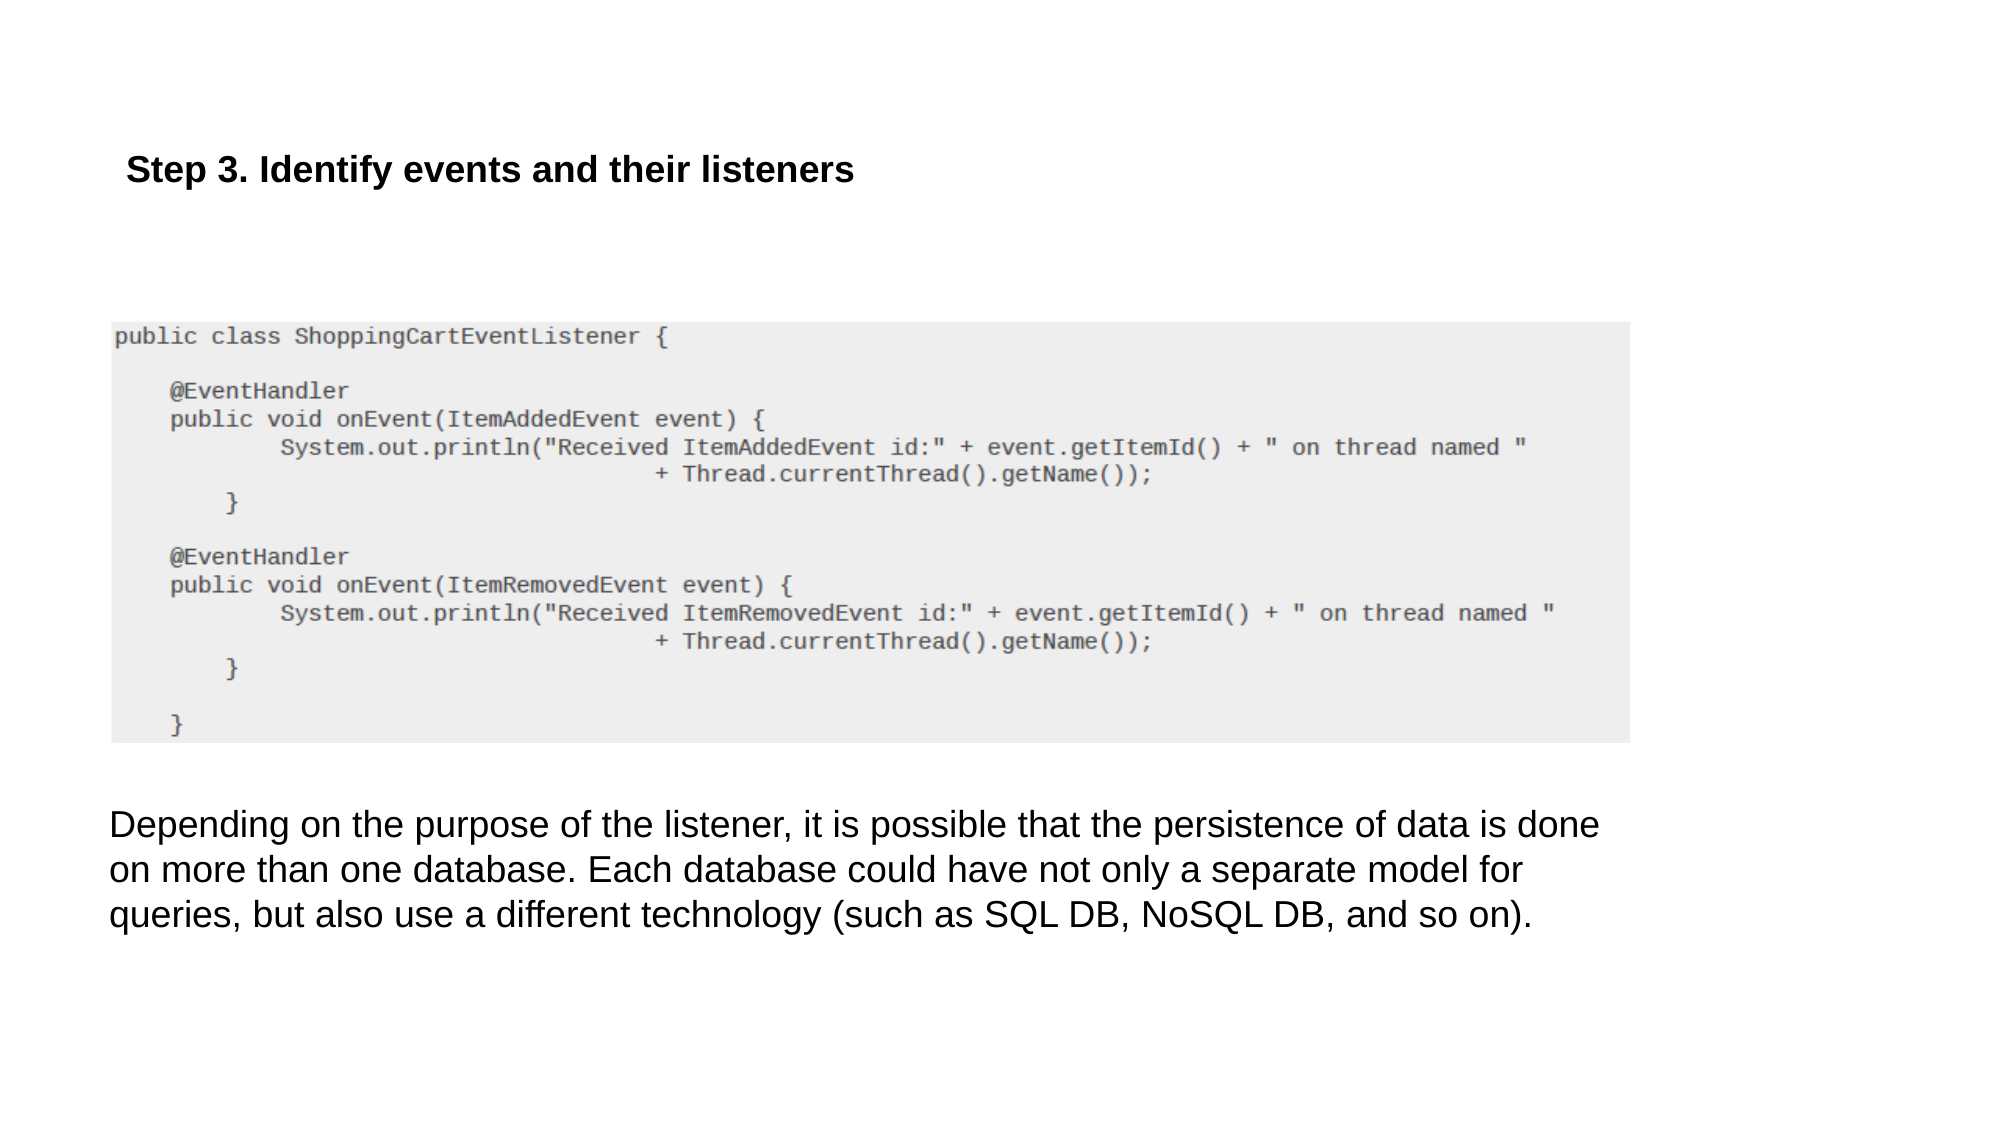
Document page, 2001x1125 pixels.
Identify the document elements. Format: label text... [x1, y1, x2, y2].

text_box Depending on the purpose of the listener, it is possible that the persistence of data is done on more than one database. Each database could have not only a separate model for queries, but also use a different technology (such as SQL DB, NoSQL DB, and so on). [94, 742, 1632, 943]
text_box Step 3. Identify events and their listeners [111, 102, 1112, 198]
picture [111, 318, 1632, 743]
